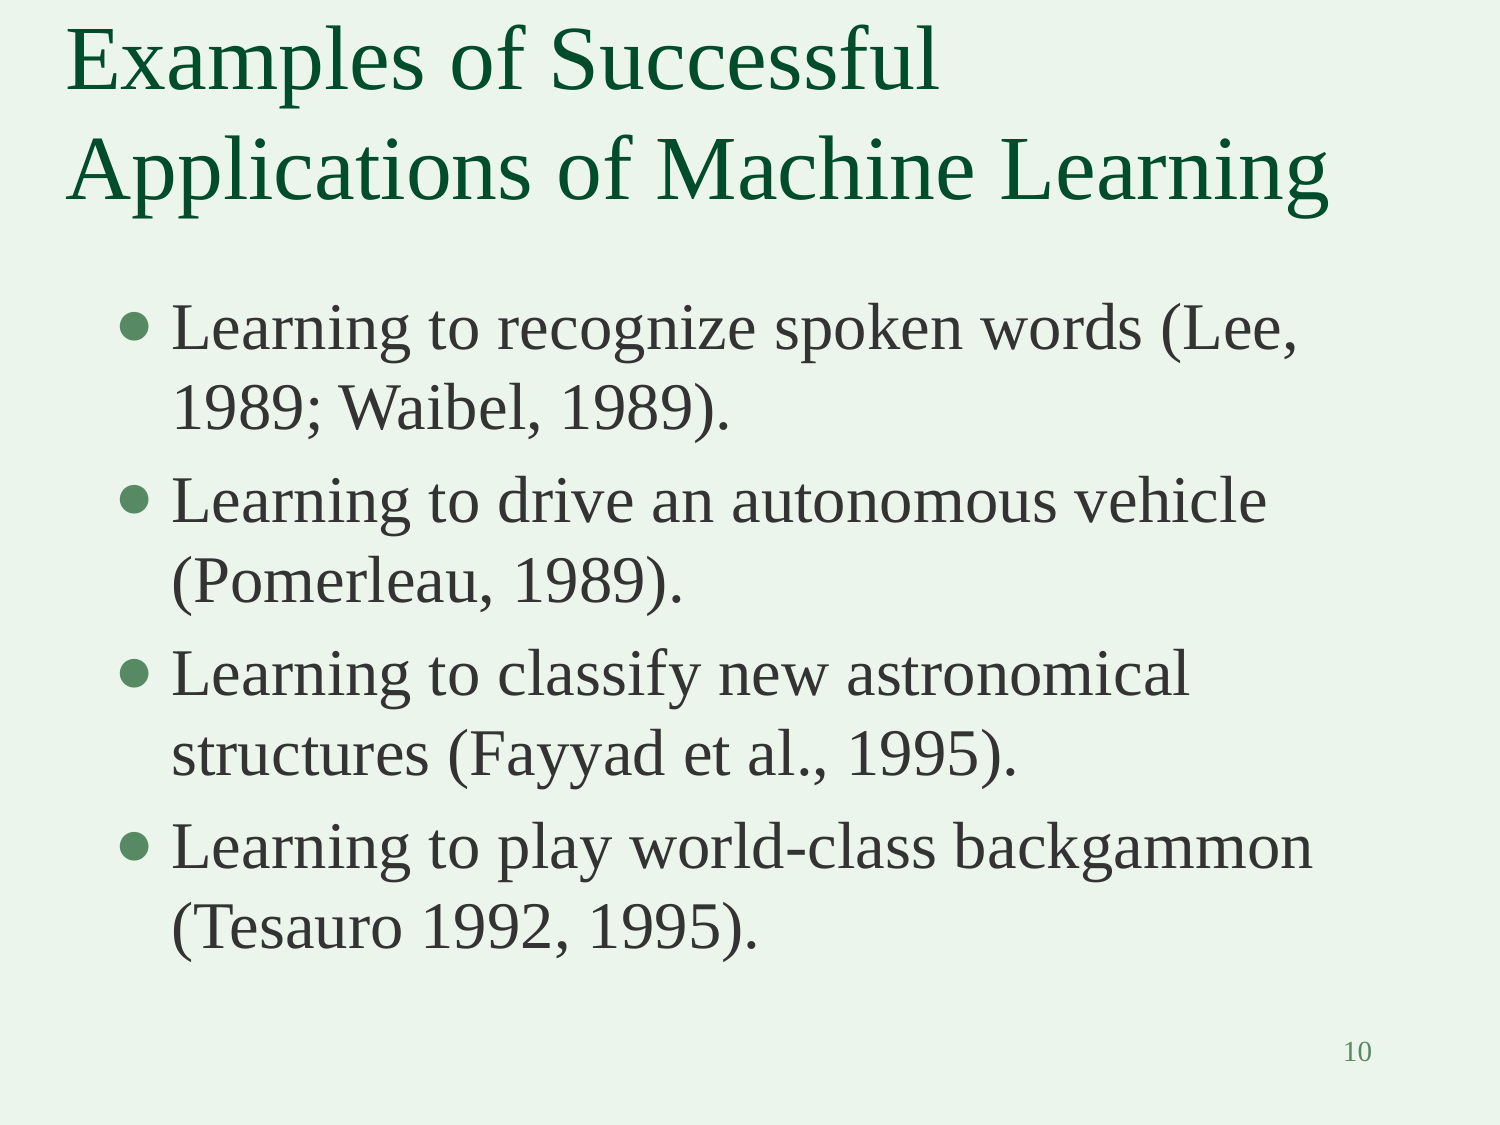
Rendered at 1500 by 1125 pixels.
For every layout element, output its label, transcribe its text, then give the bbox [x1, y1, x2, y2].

list Learning to recognize spoken words (Lee, 1989; Waibel, 1989). Learning to drive an autonomous vehicle (Pomerleau, 1989). Learning to classify new astronomical structures (Fayyad et al., 1995). Learning to play world-class backgammon (Tesauro 1992, 1995). [99, 275, 1375, 950]
text_box 10 [1074, 1024, 1388, 1100]
title Examples of Successful Applications of Machine Learning [50, 37, 1438, 225]
